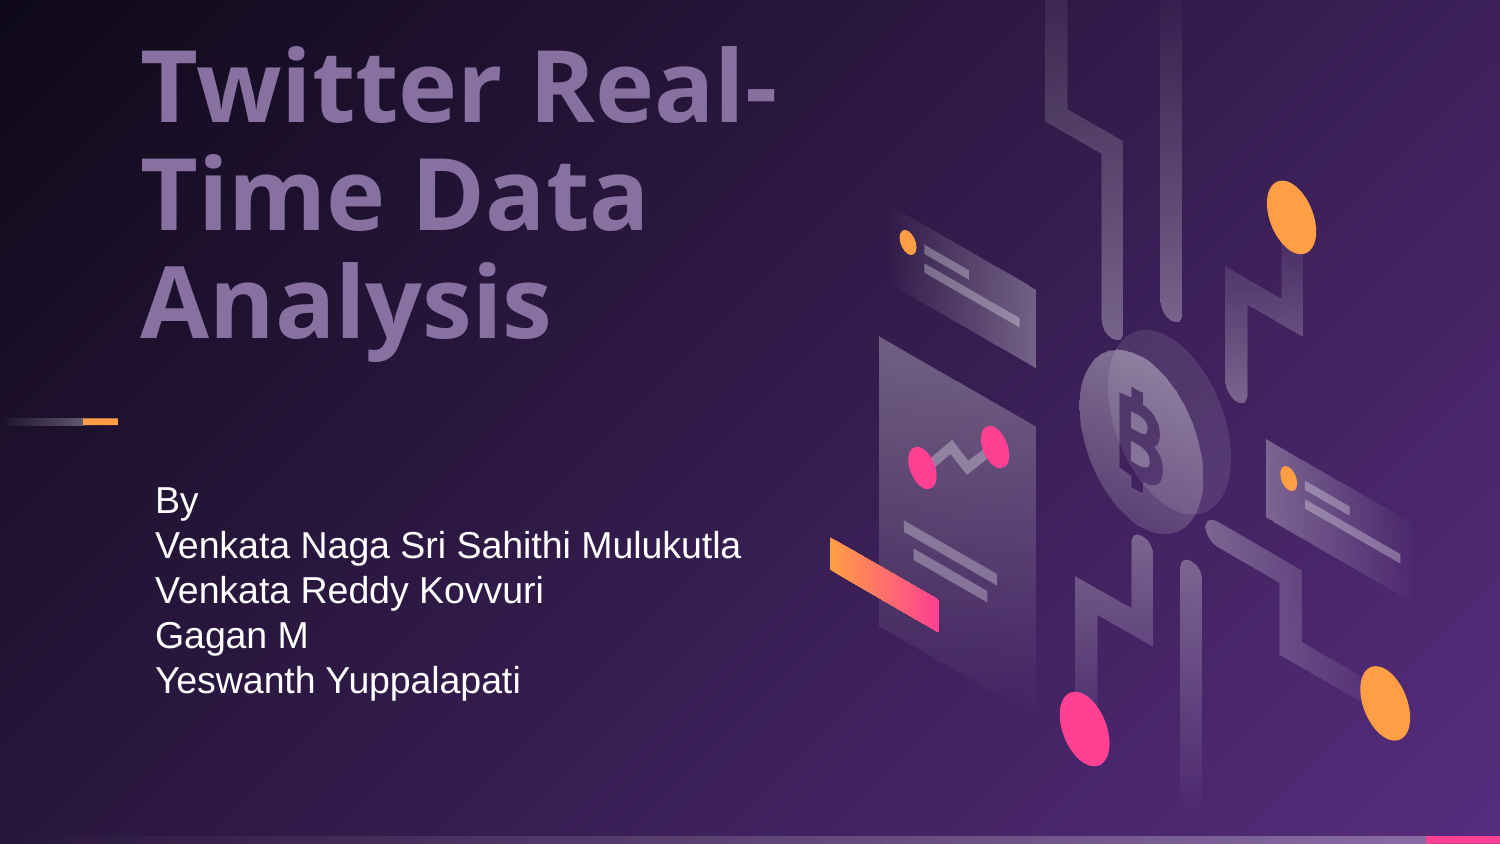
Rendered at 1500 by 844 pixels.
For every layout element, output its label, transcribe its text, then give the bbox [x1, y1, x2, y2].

title Twitter Real-Time Data Analysis [140, 29, 824, 368]
text_box By Venkata Naga Sri Sahithi Mulukutla Venkata Reddy Kovvuri Gagan M Yeswanth Yuppalapati [140, 468, 814, 708]
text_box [829, 0, 1416, 816]
